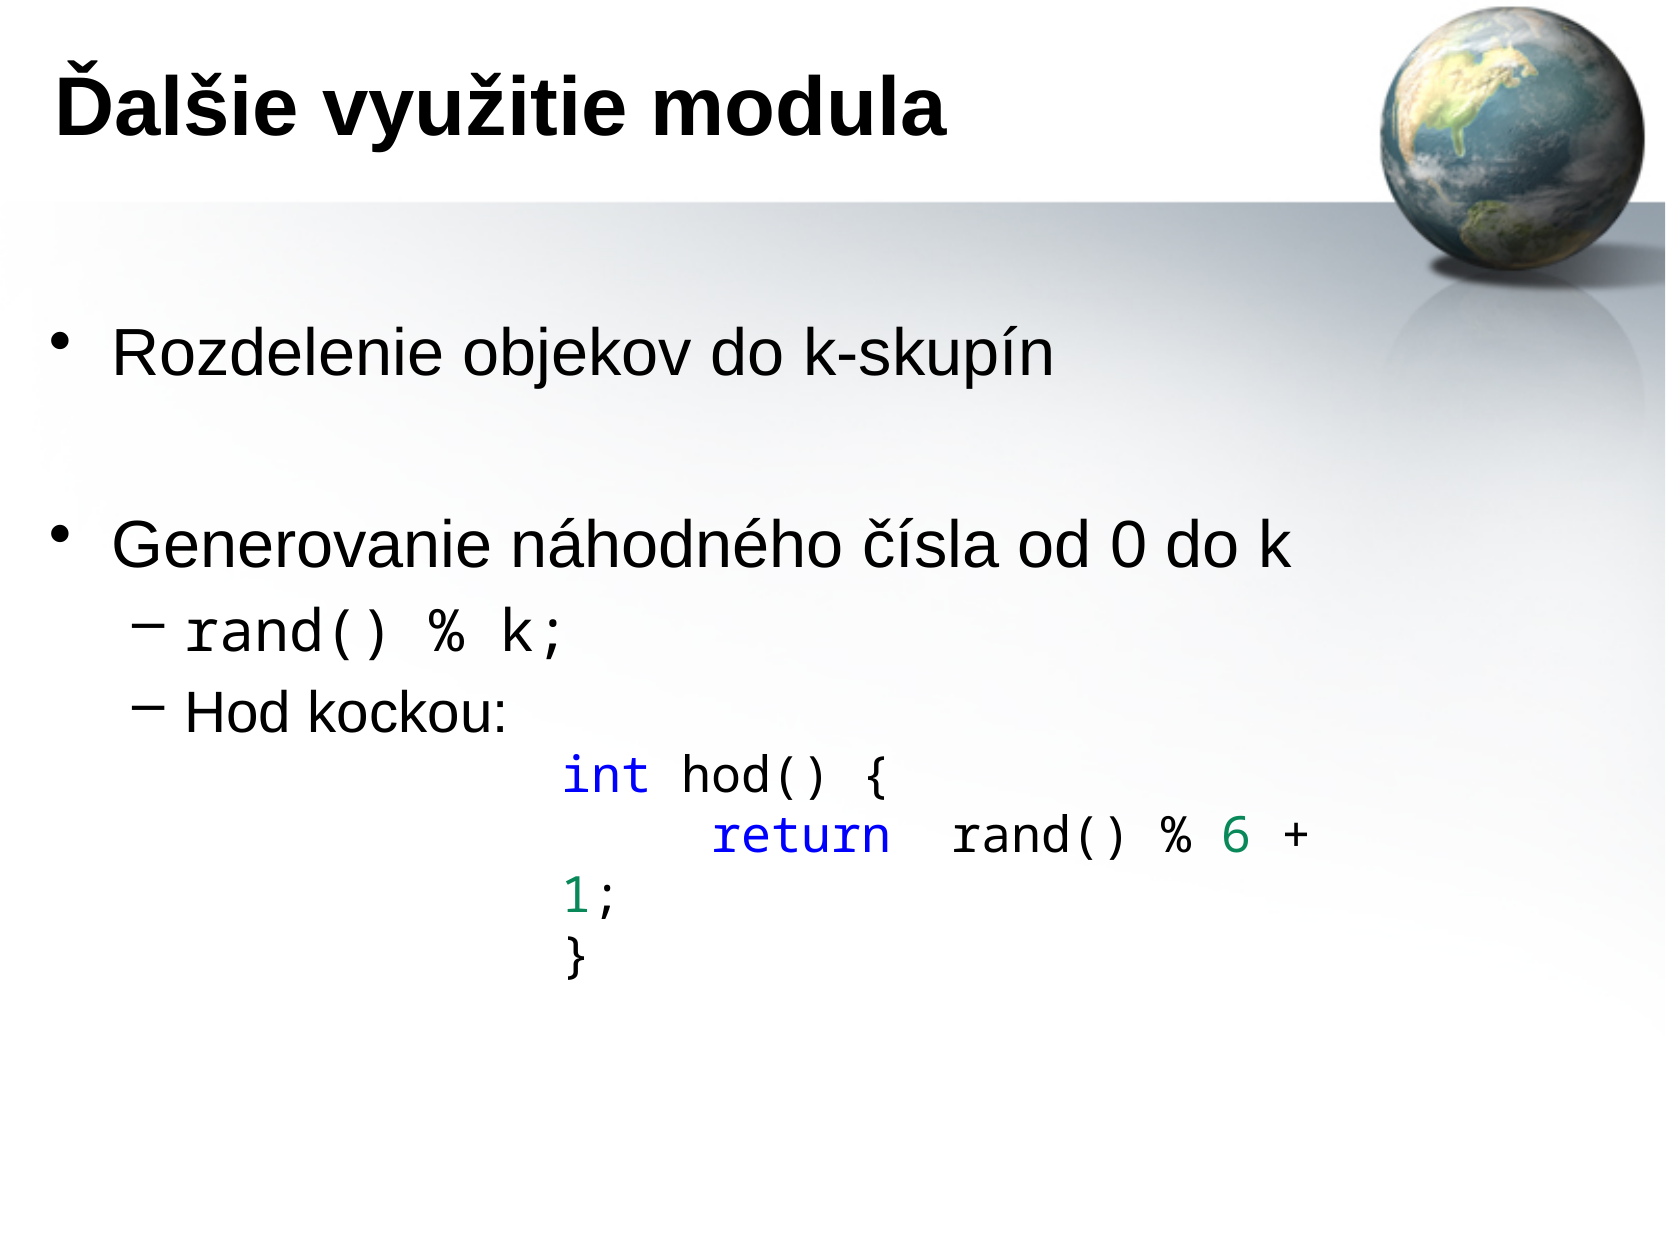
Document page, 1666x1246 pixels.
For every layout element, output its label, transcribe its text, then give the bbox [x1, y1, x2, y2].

title Ďalšie využitie modula [37, 24, 1375, 179]
picture [0, 0, 1666, 1246]
text_box int hod() { return rand() % 6 + 1; } [547, 734, 1380, 990]
